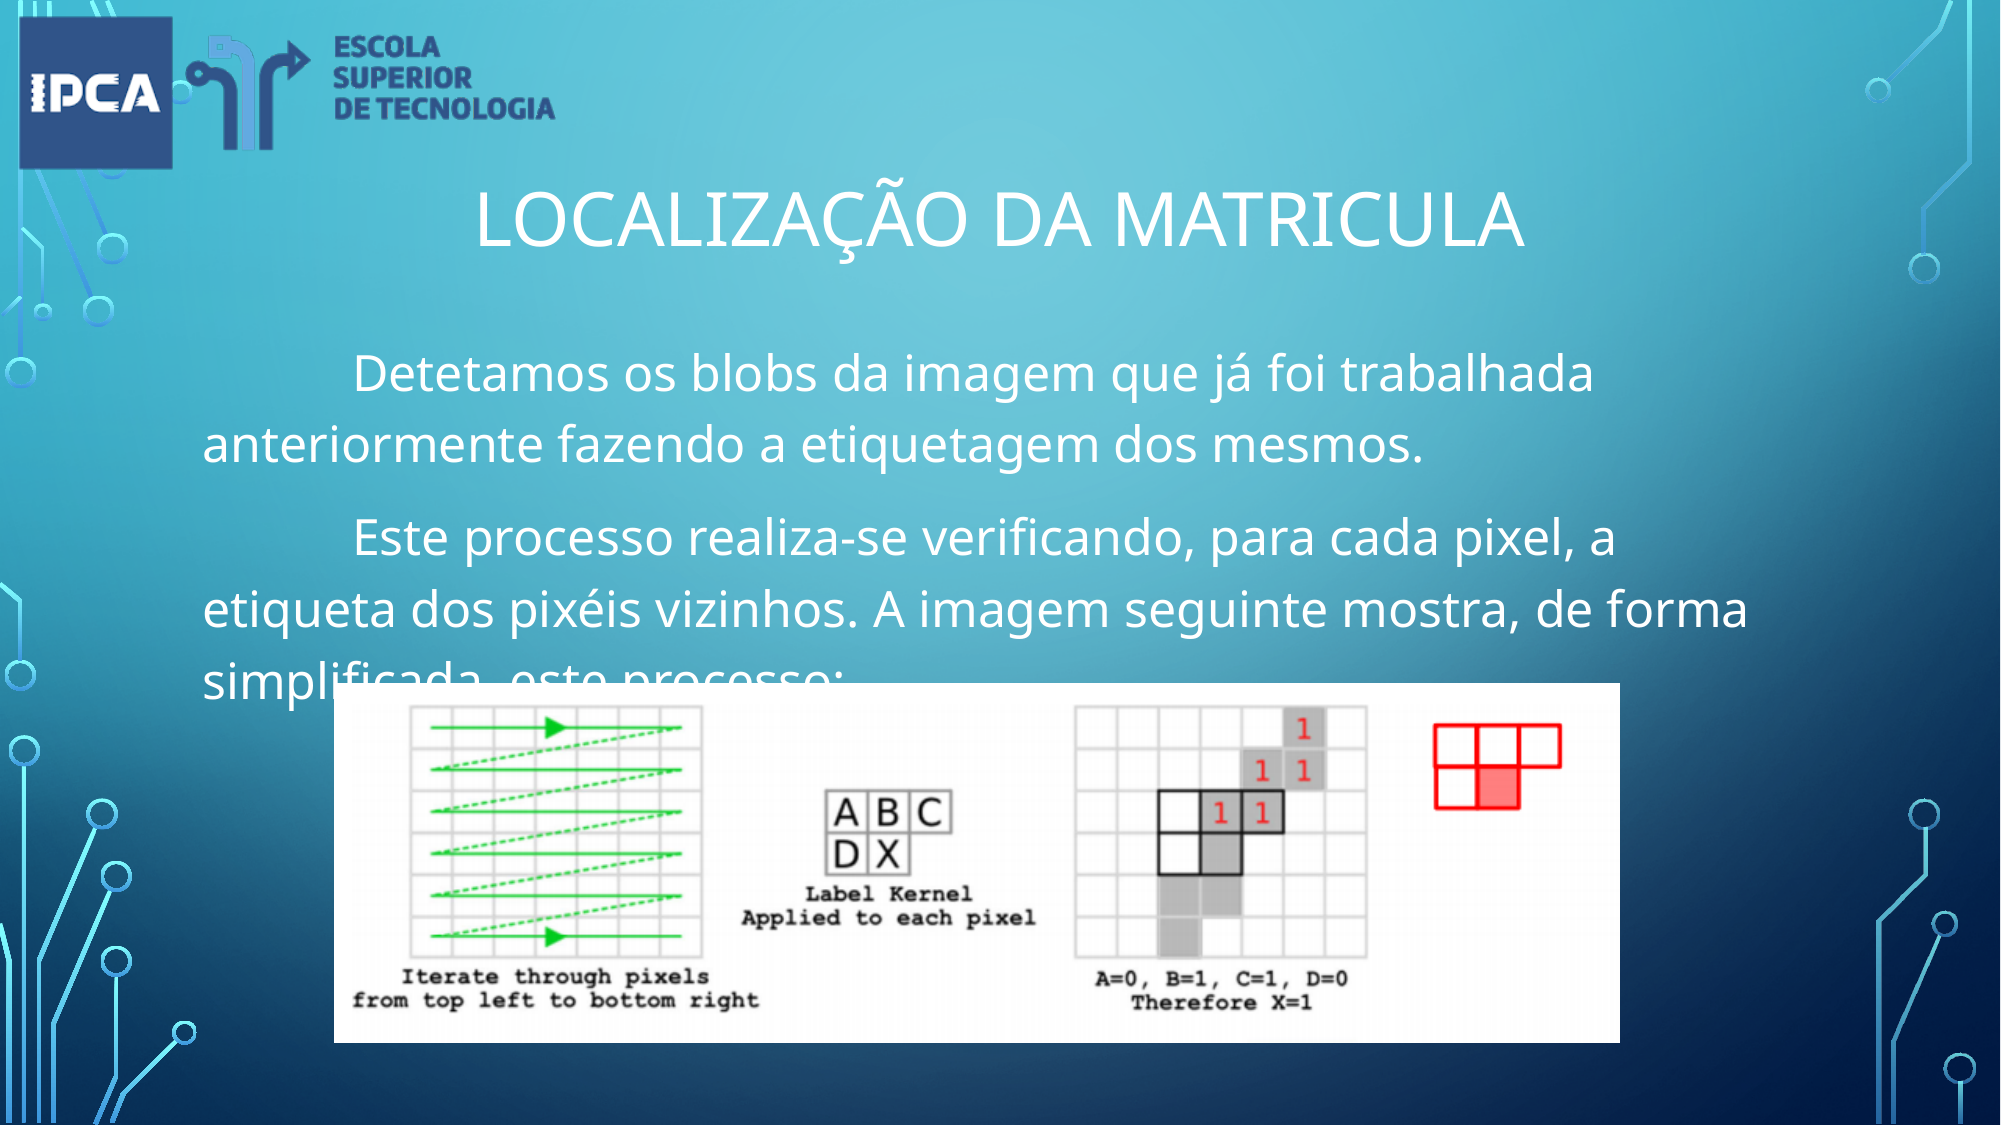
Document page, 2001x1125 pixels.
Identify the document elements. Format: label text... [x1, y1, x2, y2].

picture [0, 0, 585, 317]
title Localização da matricula [187, 101, 1813, 321]
picture [333, 682, 1621, 1043]
list Detetamos os blobs da imagem que já foi trabalhada anteriormente fazendo a etiquetagem dos mesmos. Este processo realiza-se verificando, para cada pixel, a etiqueta dos pixéis vizinhos. A imagem seguinte mostra, de forma simplificada, este processo: [187, 321, 1813, 903]
